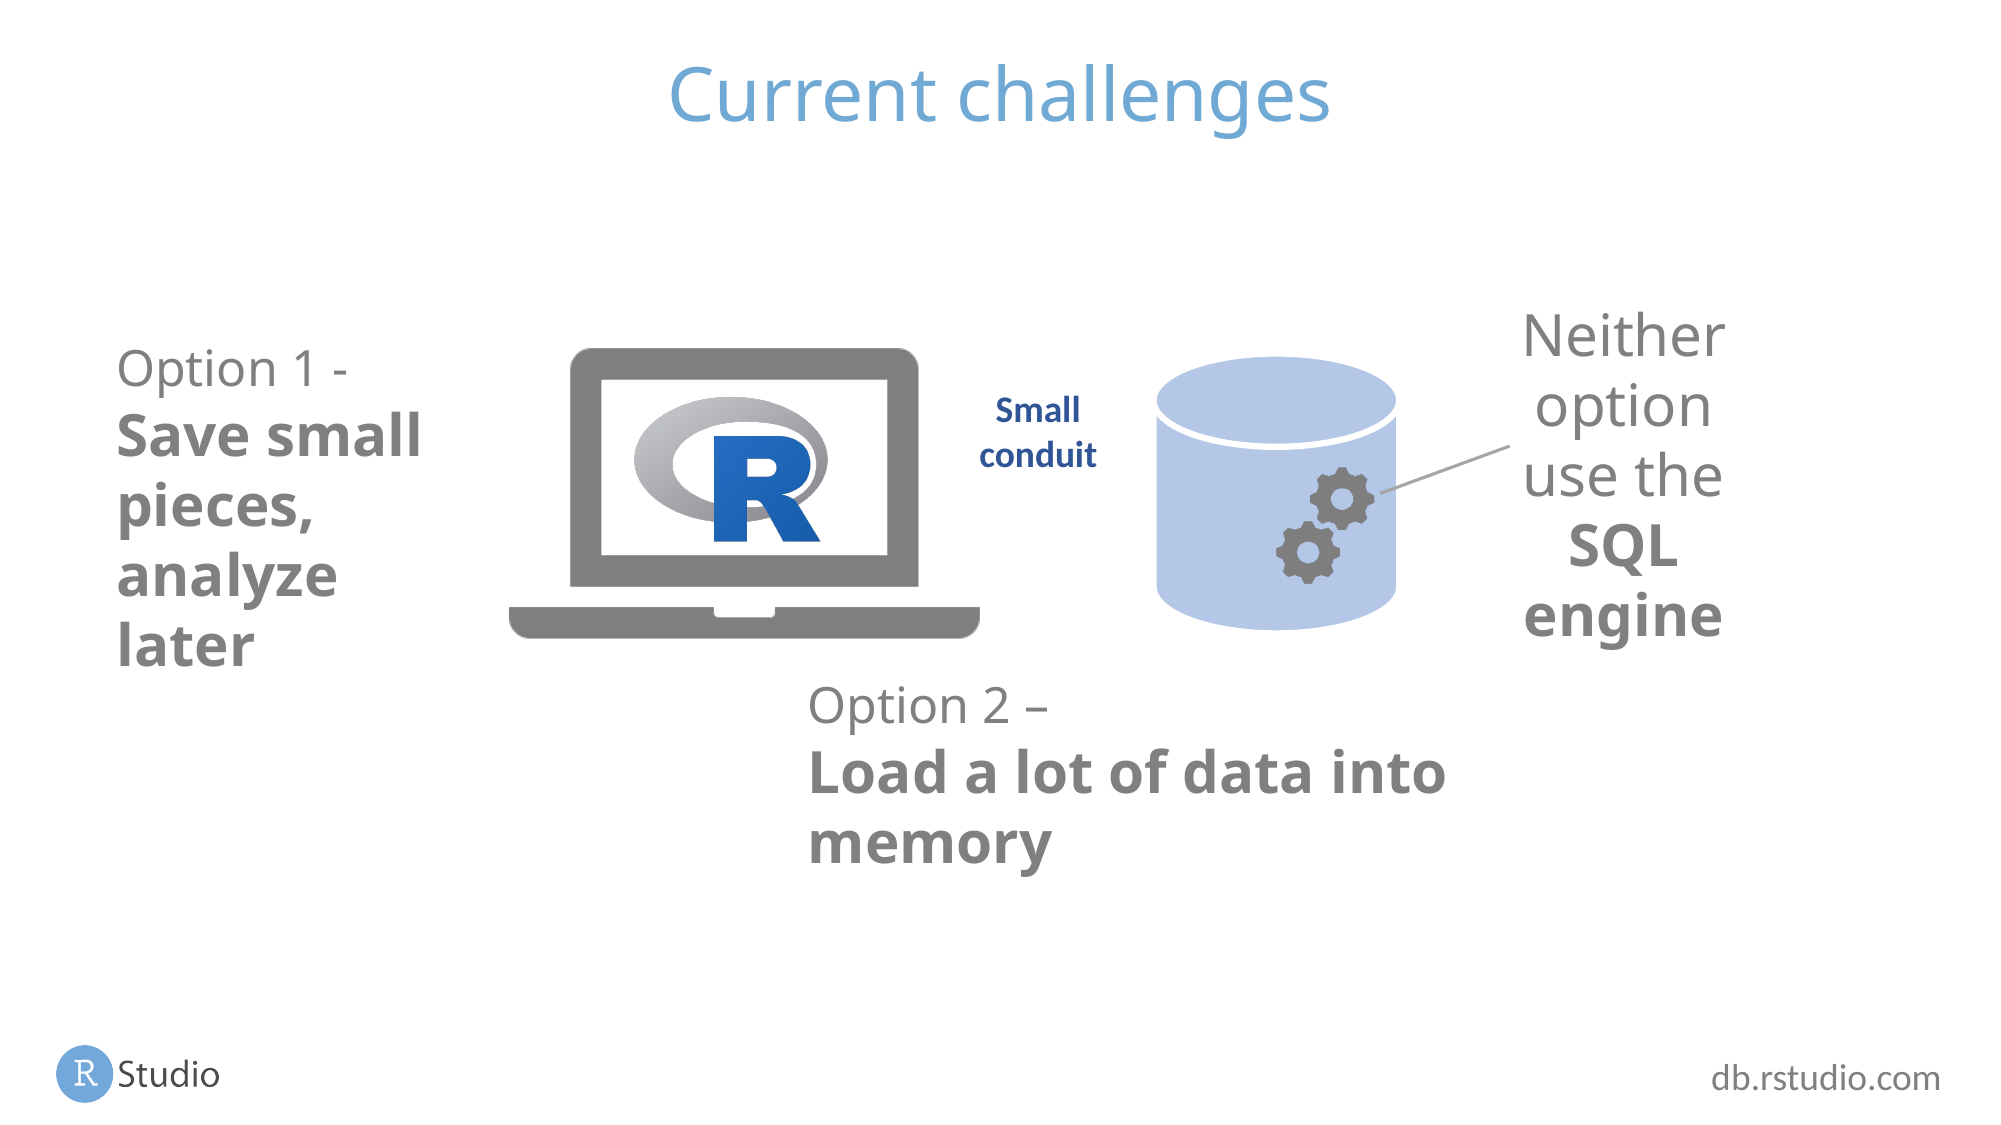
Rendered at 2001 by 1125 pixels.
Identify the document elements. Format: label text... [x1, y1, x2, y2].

picture [1253, 455, 1397, 597]
text_box [1152, 352, 1401, 635]
text_box Option 2 – Load a lot of data into memory [807, 665, 1456, 876]
picture [56, 1045, 219, 1103]
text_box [1380, 446, 1510, 494]
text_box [499, 245, 990, 742]
text_box Option 1 - Save small pieces, analyze later [116, 327, 471, 678]
text_box Neither option use the SQL engine [1481, 297, 1766, 648]
text_box Current challenges [0, 39, 2000, 145]
text_box Small conduit [990, 377, 1125, 483]
